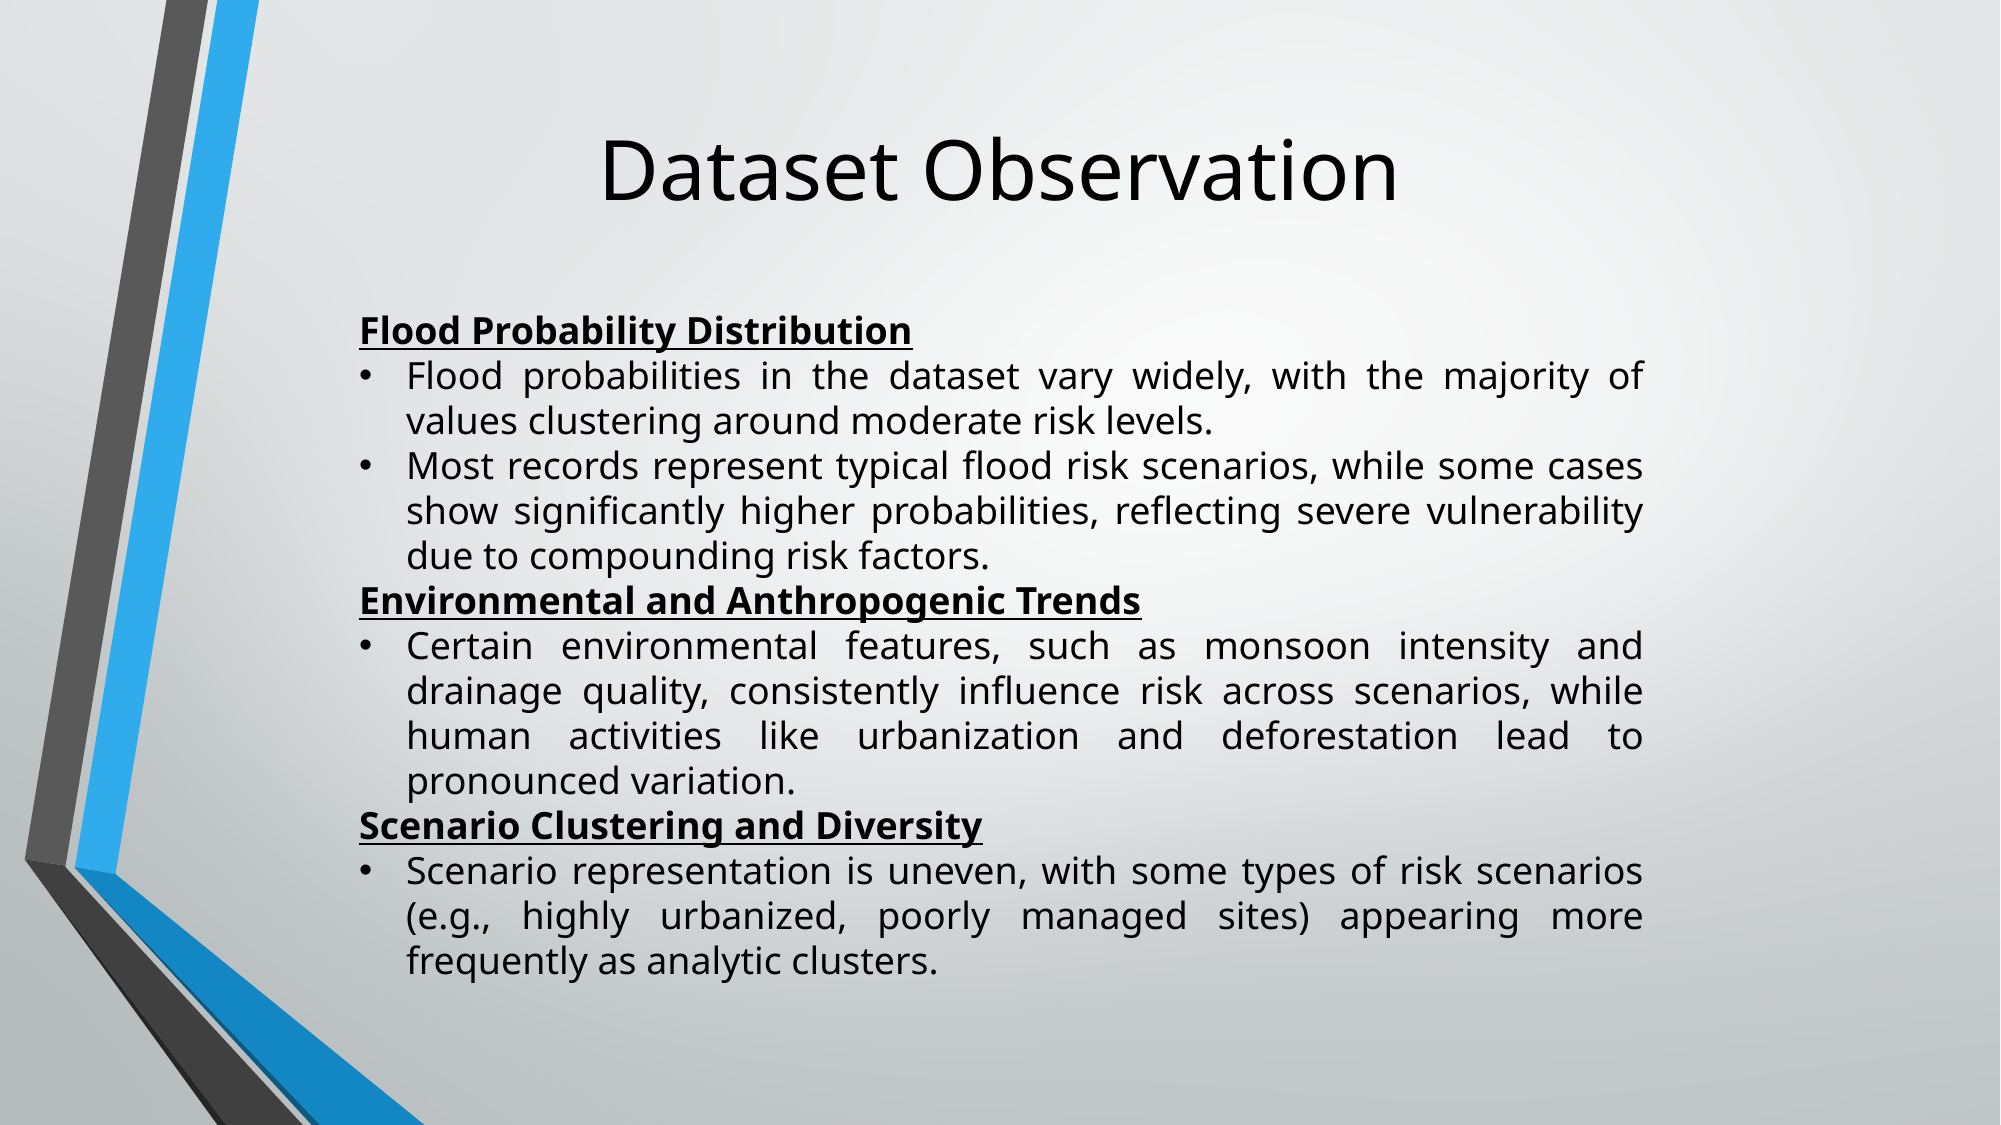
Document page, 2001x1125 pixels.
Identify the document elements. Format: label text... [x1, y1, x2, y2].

text_box Flood Probability Distribution Flood probabilities in the dataset vary widely, with the majority of values clustering around moderate risk levels. Most records represent typical flood risk scenarios, while some cases show significantly higher probabilities, reflecting severe vulnerability due to compounding risk factors. Environmental and Anthropogenic Trends Certain environmental features, such as monsoon intensity and drainage quality, consistently influence risk across scenarios, while human activities like urbanization and deforestation lead to pronounced variation. Scenario Clustering and Diversity Scenario representation is uneven, with some types of risk scenarios (e.g., highly urbanized, poorly managed sites) appearing more frequently as analytic clusters. [344, 299, 1660, 990]
title Dataset Observation [324, 73, 1675, 261]
